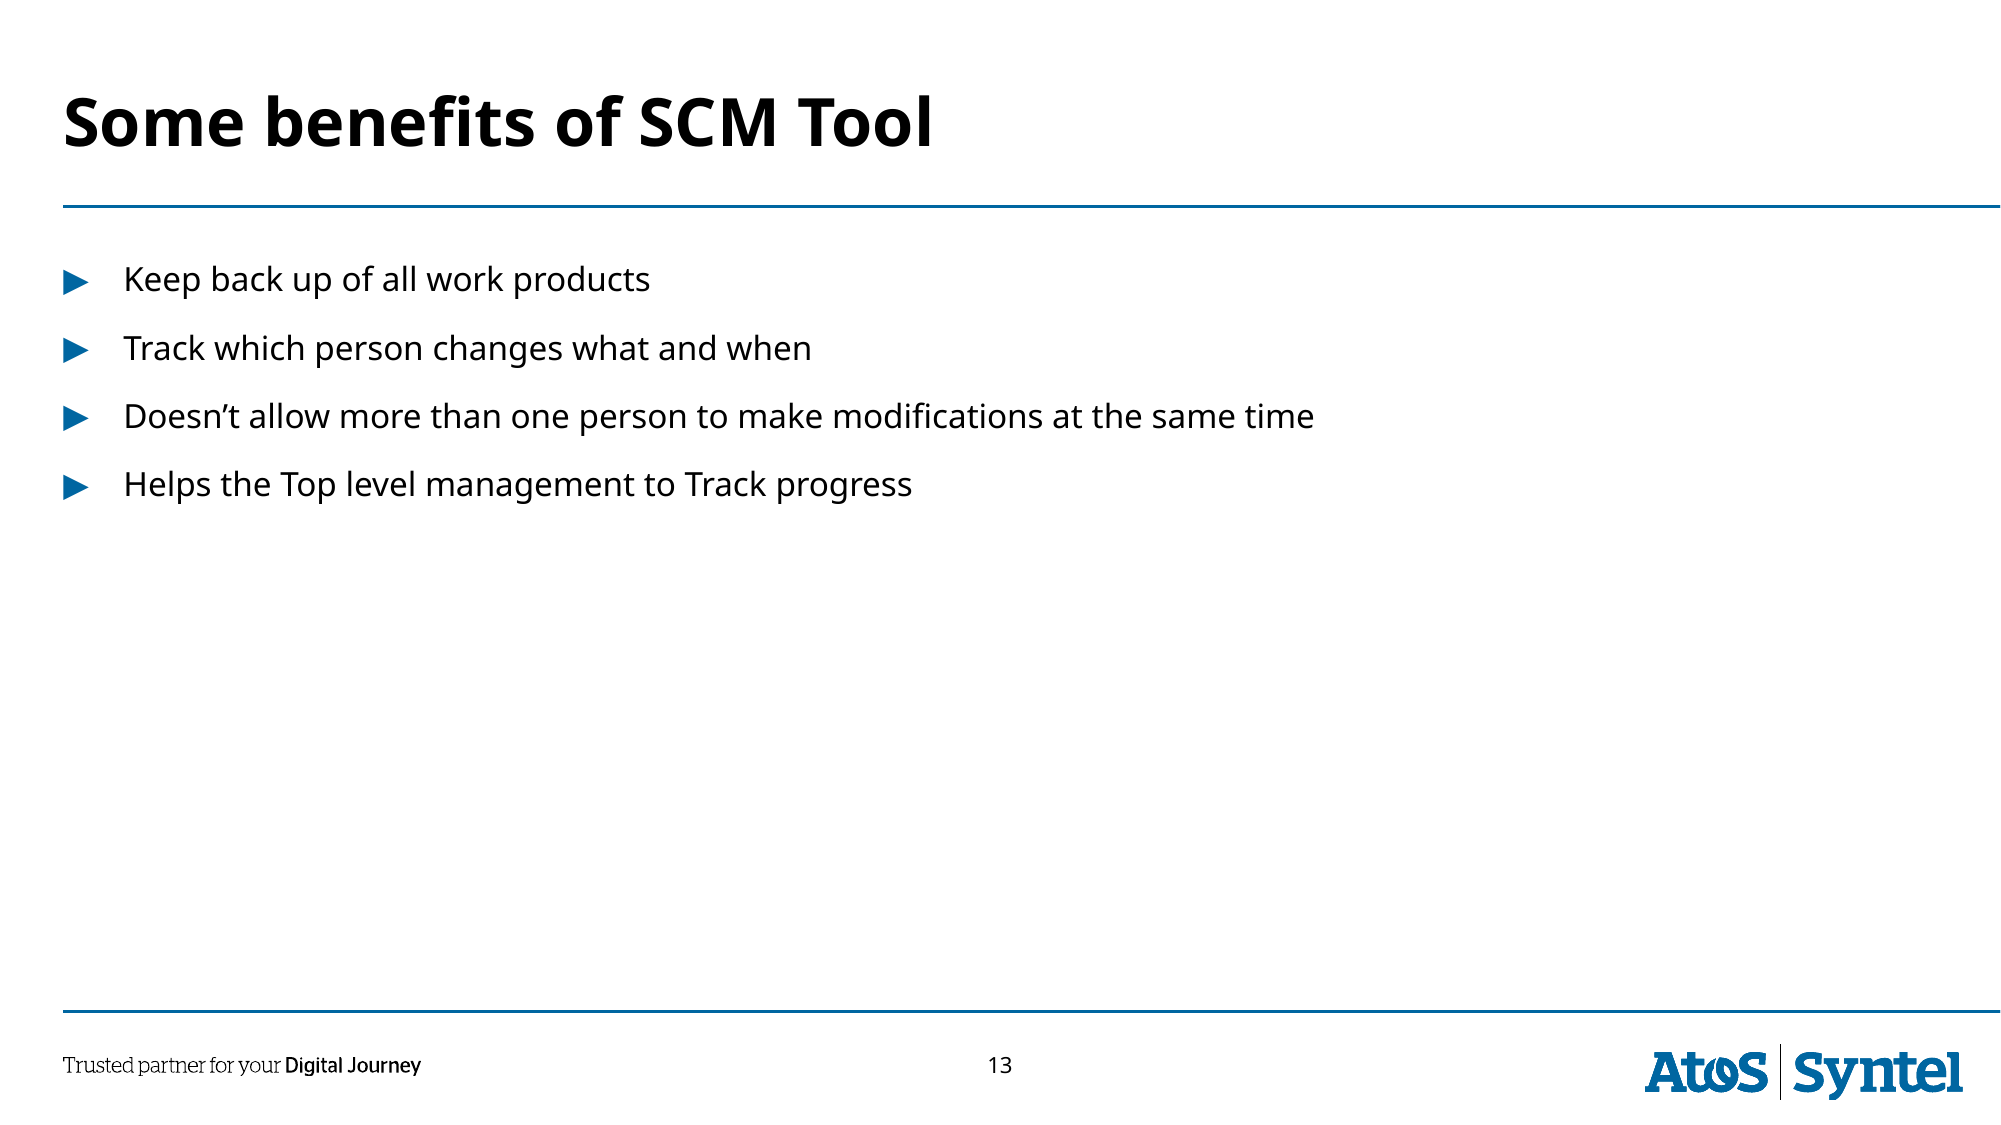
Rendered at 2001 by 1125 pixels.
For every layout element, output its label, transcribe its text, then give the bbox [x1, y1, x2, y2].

list Keep back up of all work products Track which person changes what and when Doesn’t allow more than one person to make modifications at the same time Helps the Top level management to Track progress [63, 238, 1962, 983]
title Some benefits of SCM Tool [63, 72, 1961, 197]
